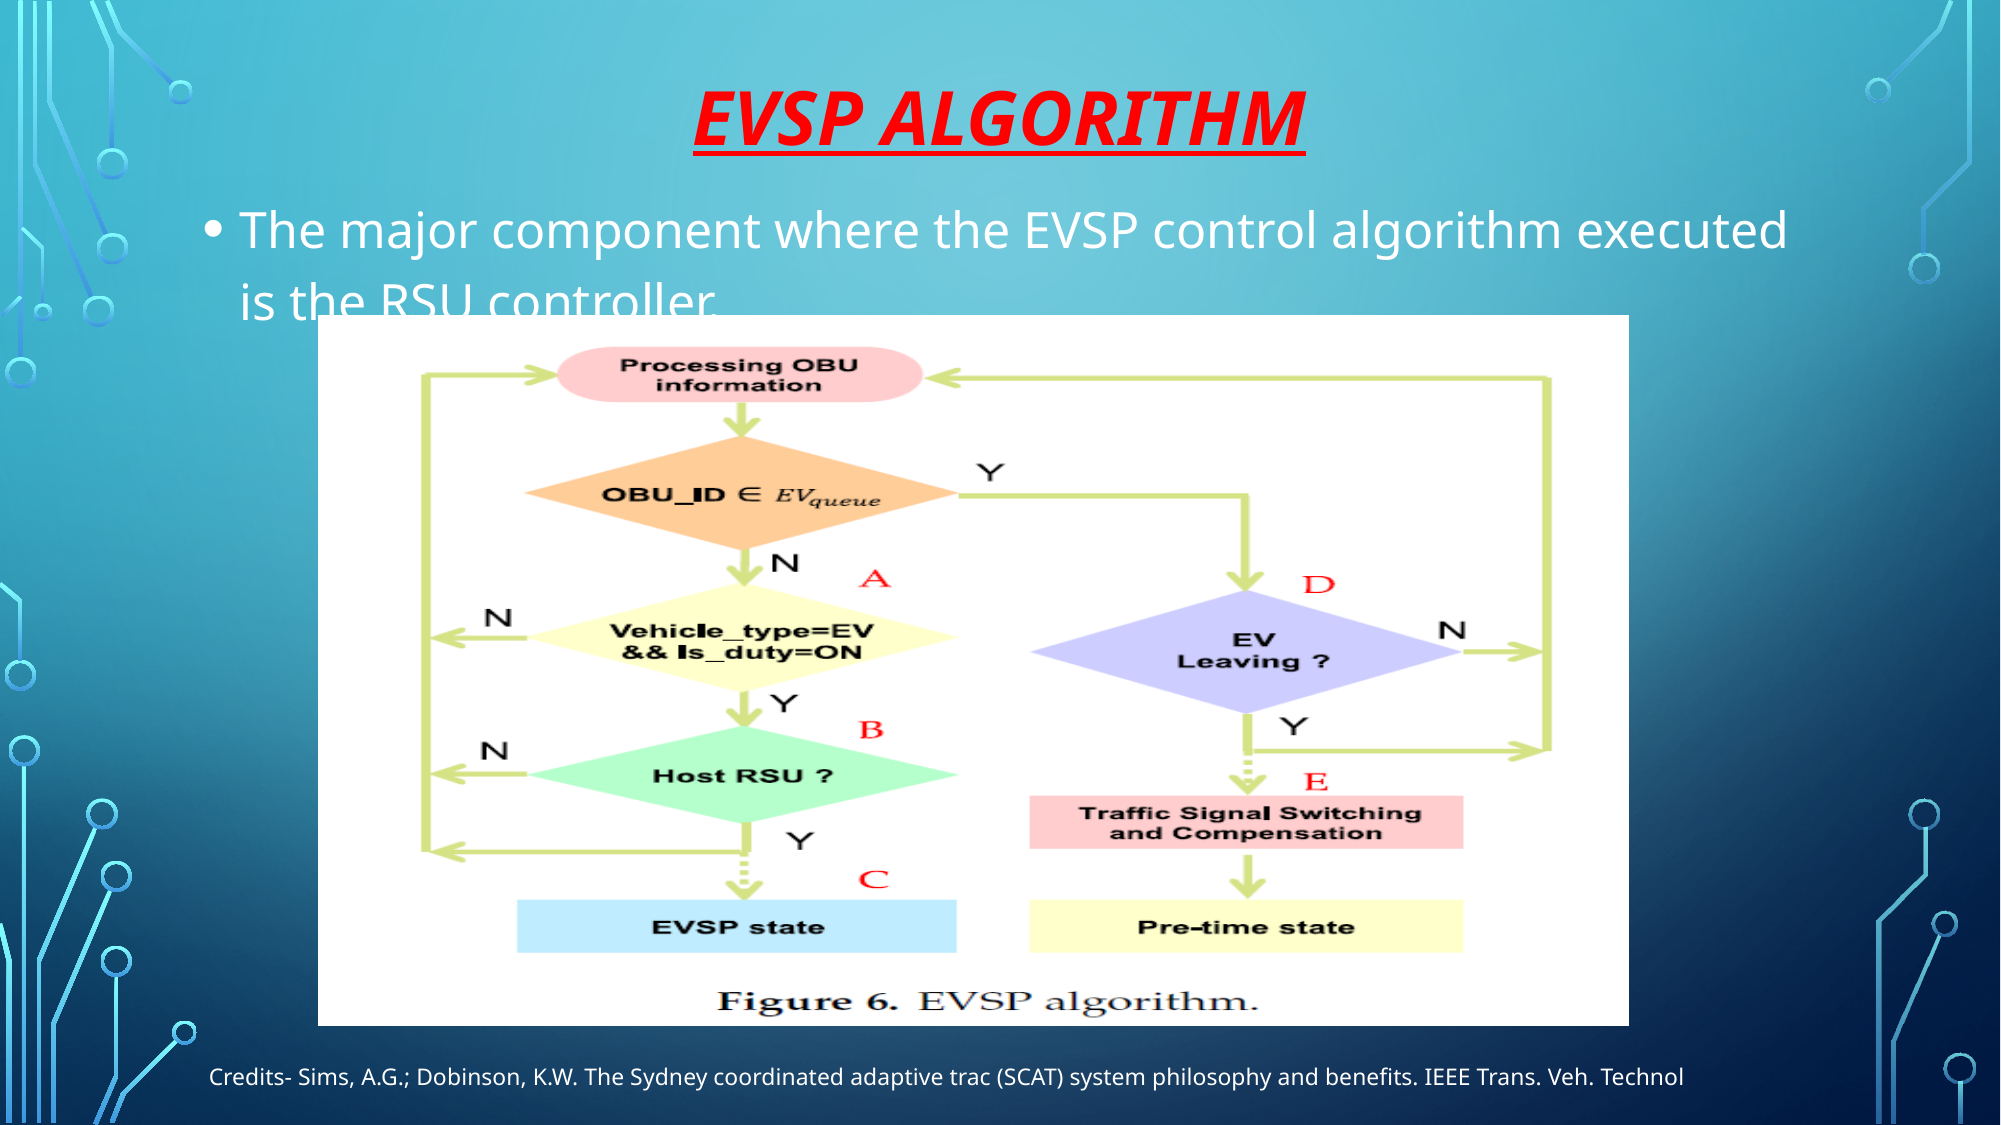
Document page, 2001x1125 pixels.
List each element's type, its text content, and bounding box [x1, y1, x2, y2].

text_box Credits- Sims, A.G.; Dobinson, K.W. The Sydney coordinated adaptive trac (SCAT) system philosophy and benefits. IEEE Trans. Veh. Technol [193, 1055, 1702, 1098]
title EVSP ALGORITHM [187, 0, 1813, 178]
list The major component where the EVSP control algorithm executed is the RSU controller. [187, 178, 1813, 760]
picture [318, 314, 1629, 1026]
